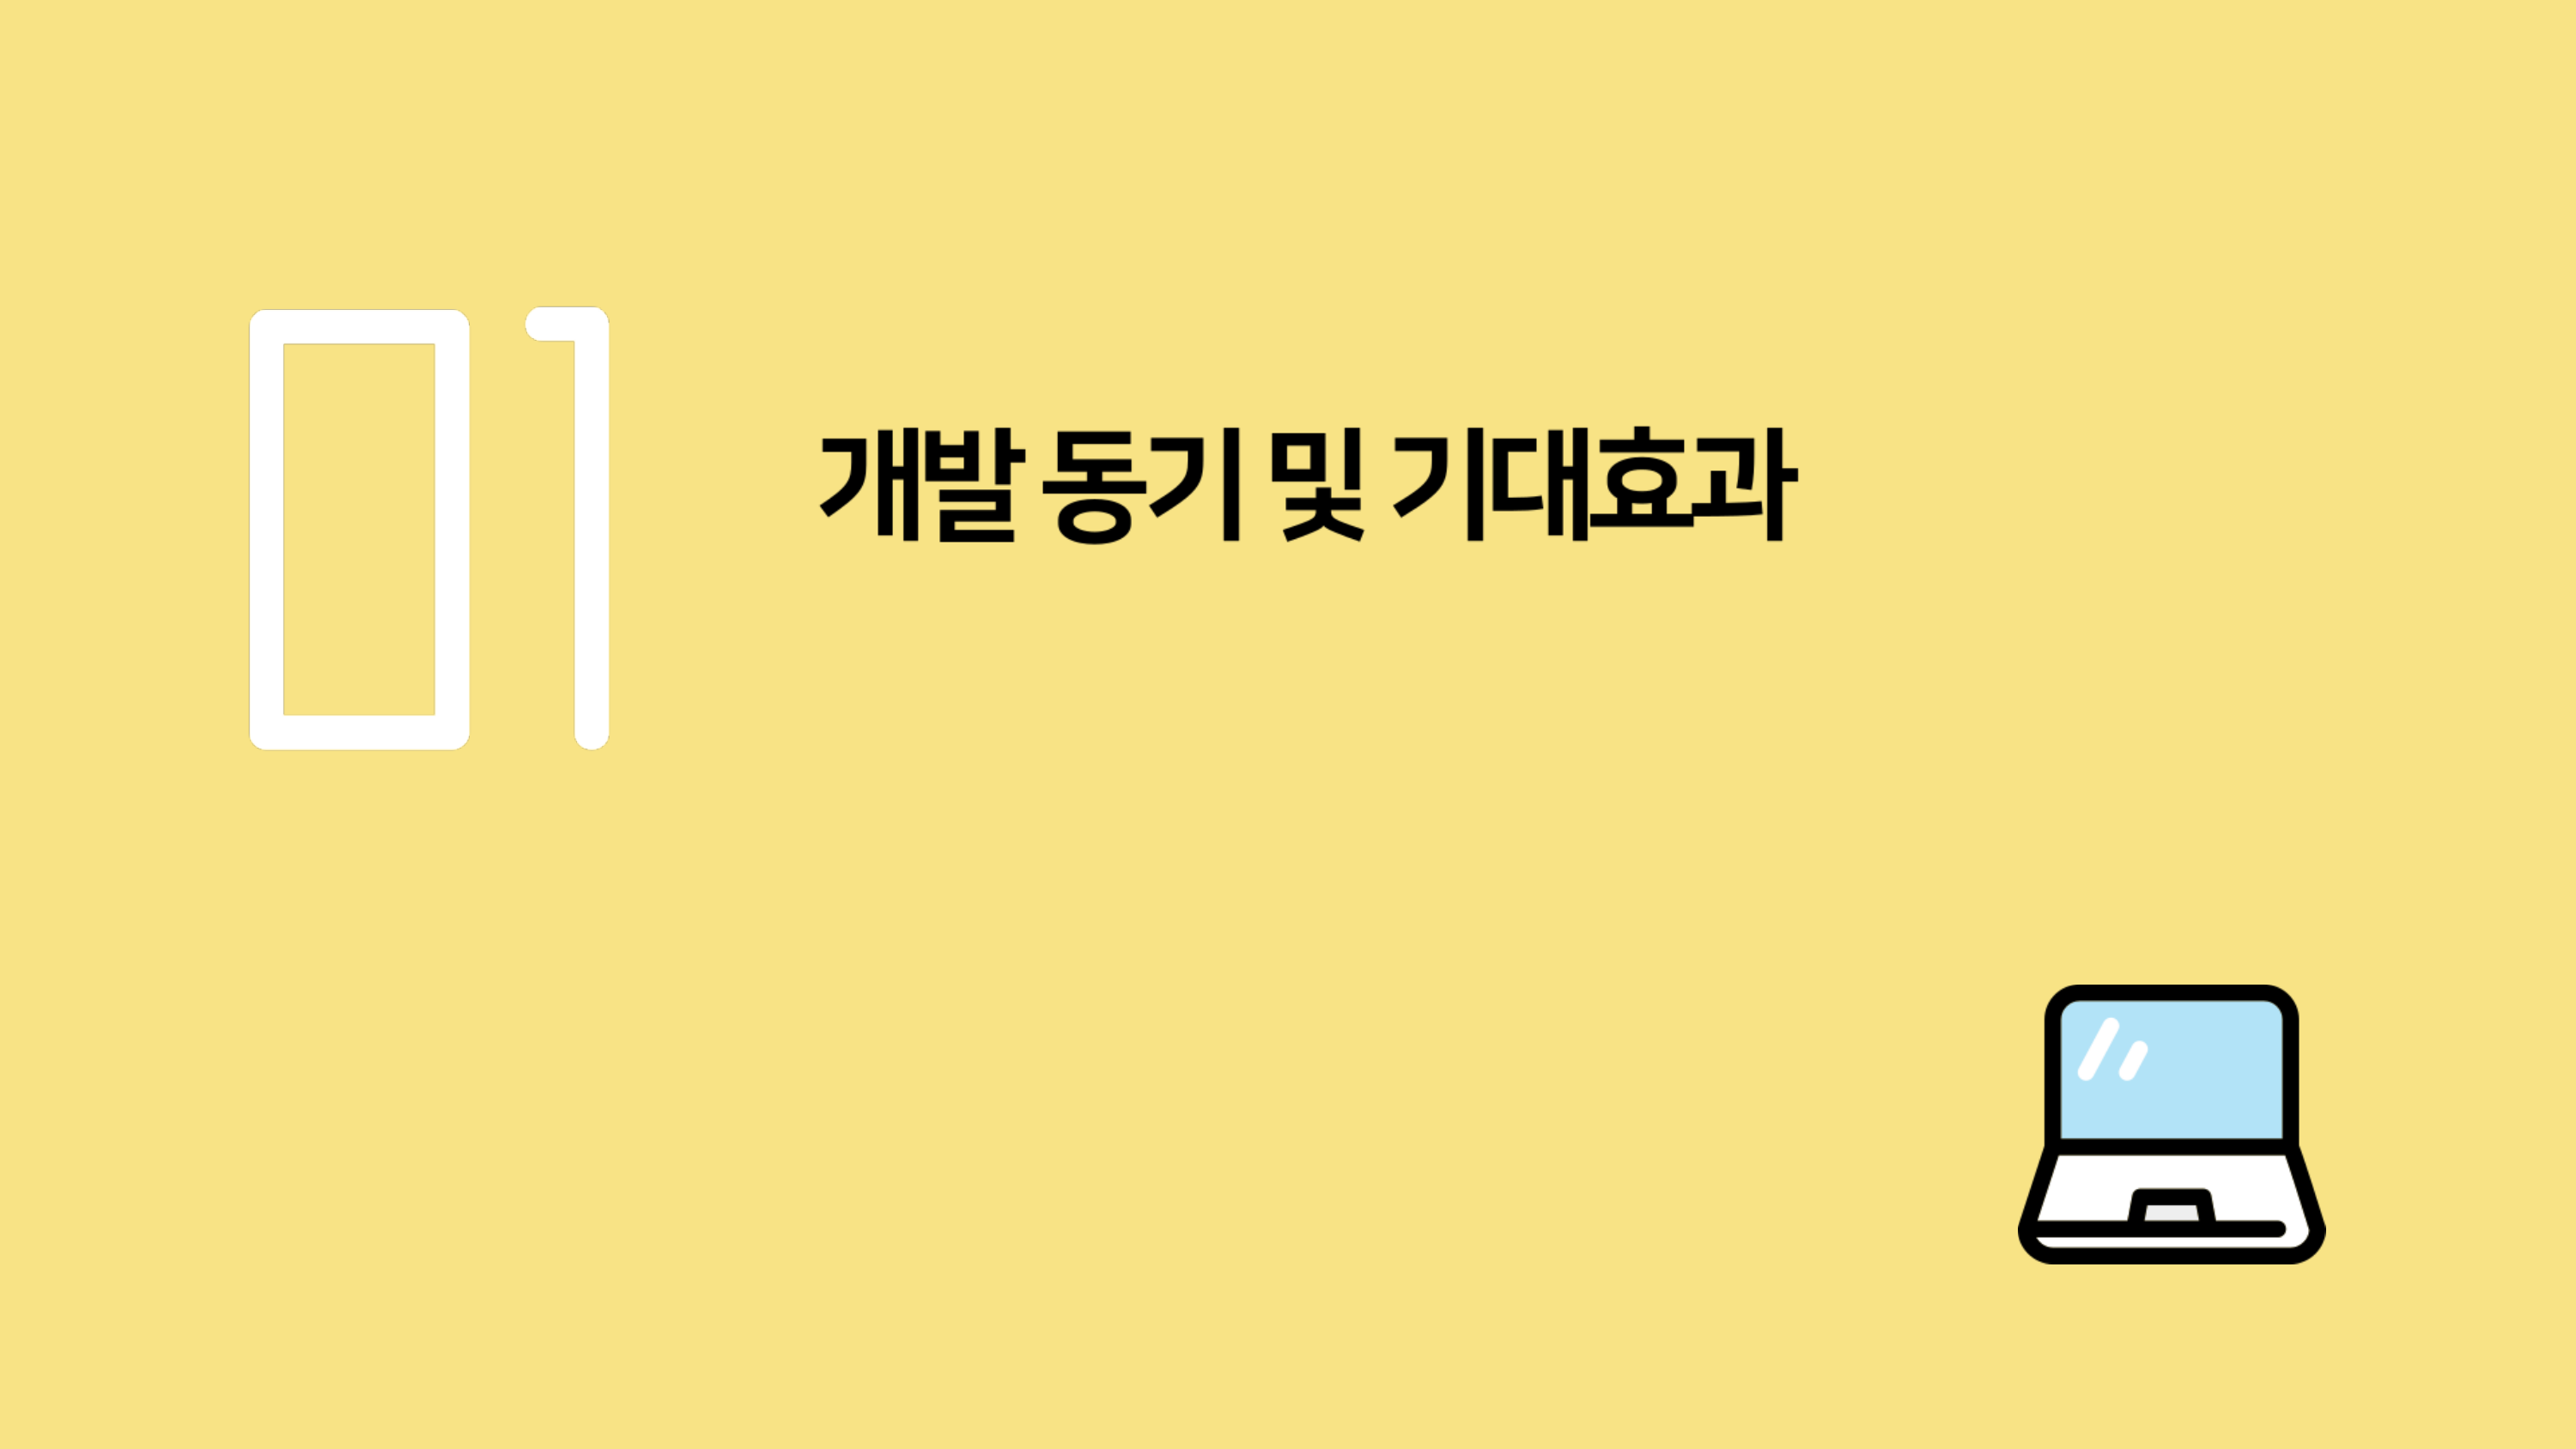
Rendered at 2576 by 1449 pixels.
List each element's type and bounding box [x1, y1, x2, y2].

text_box [2017, 984, 2326, 1264]
picture [134, 8, 1855, 1015]
